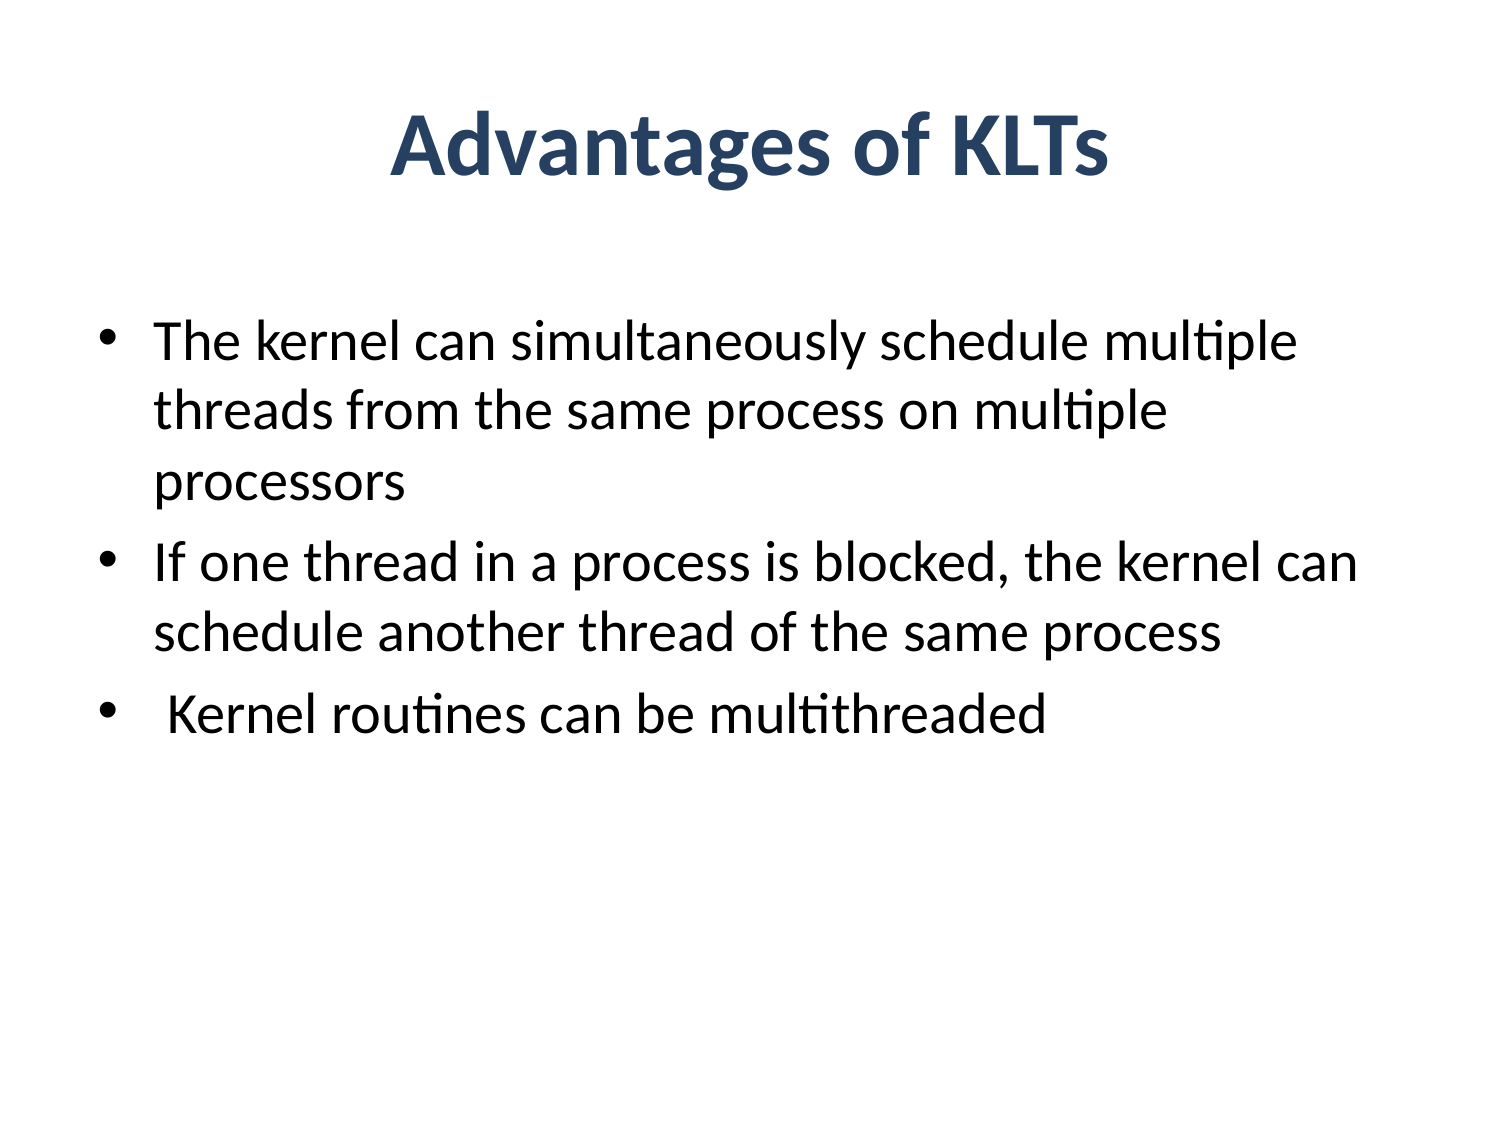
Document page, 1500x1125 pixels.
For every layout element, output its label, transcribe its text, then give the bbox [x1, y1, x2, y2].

title Advantages of KLTs [75, 45, 1425, 233]
list The kernel can simultaneously schedule multiple threads from the same process on multiple processors If one thread in a process is blocked, the kernel can schedule another thread of the same process Kernel routines can be multithreaded [82, 294, 1408, 925]
